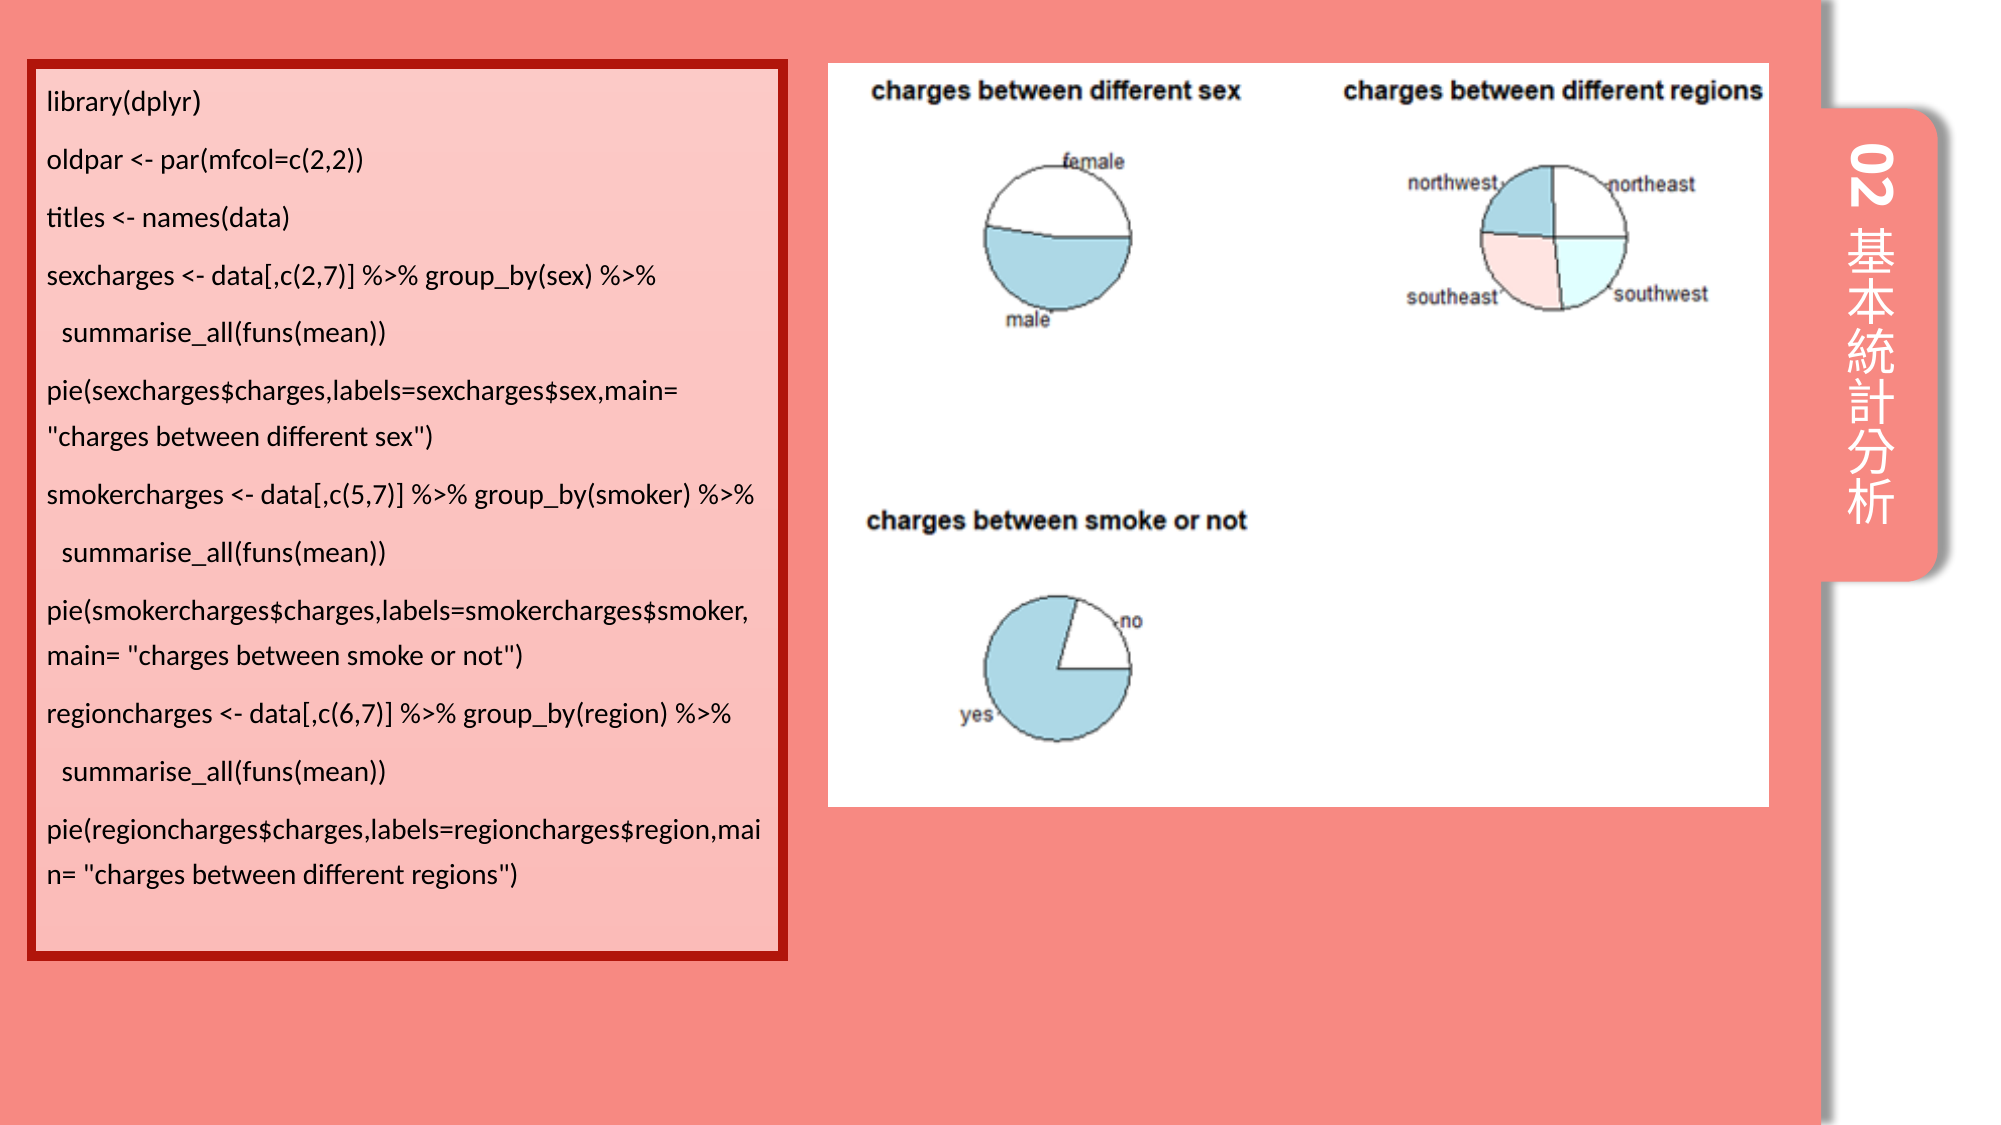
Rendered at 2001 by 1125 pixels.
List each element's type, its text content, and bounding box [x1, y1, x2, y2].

list 基本統計分析 [1823, 224, 1923, 576]
text_box library(dplyr) oldpar <- par(mfcol=c(2,2)) titles <- names(data) sexcharges <- data[,c(2,7)] %>% group_by(sex) %>% summarise_all(funs(mean)) pie(sexcharges$charges,labels=sexcharges$sex,main= "charges between different sex") smokercharges <- data[,c(5,7)] %>% group_by(smoker) %>% summarise_all(funs(mean)) pie(smokercharges$charges,labels=smokercharges$smoker,main= "charges between smoke or not") regioncharges <- data[,c(6,7)] %>% group_by(region) %>% summarise_all(funs(mean)) pie(regioncharges$charges,labels=regioncharges$region,main= "charges between different regions") [31, 63, 784, 956]
picture [828, 63, 1769, 807]
list 02 [1823, 134, 1923, 224]
